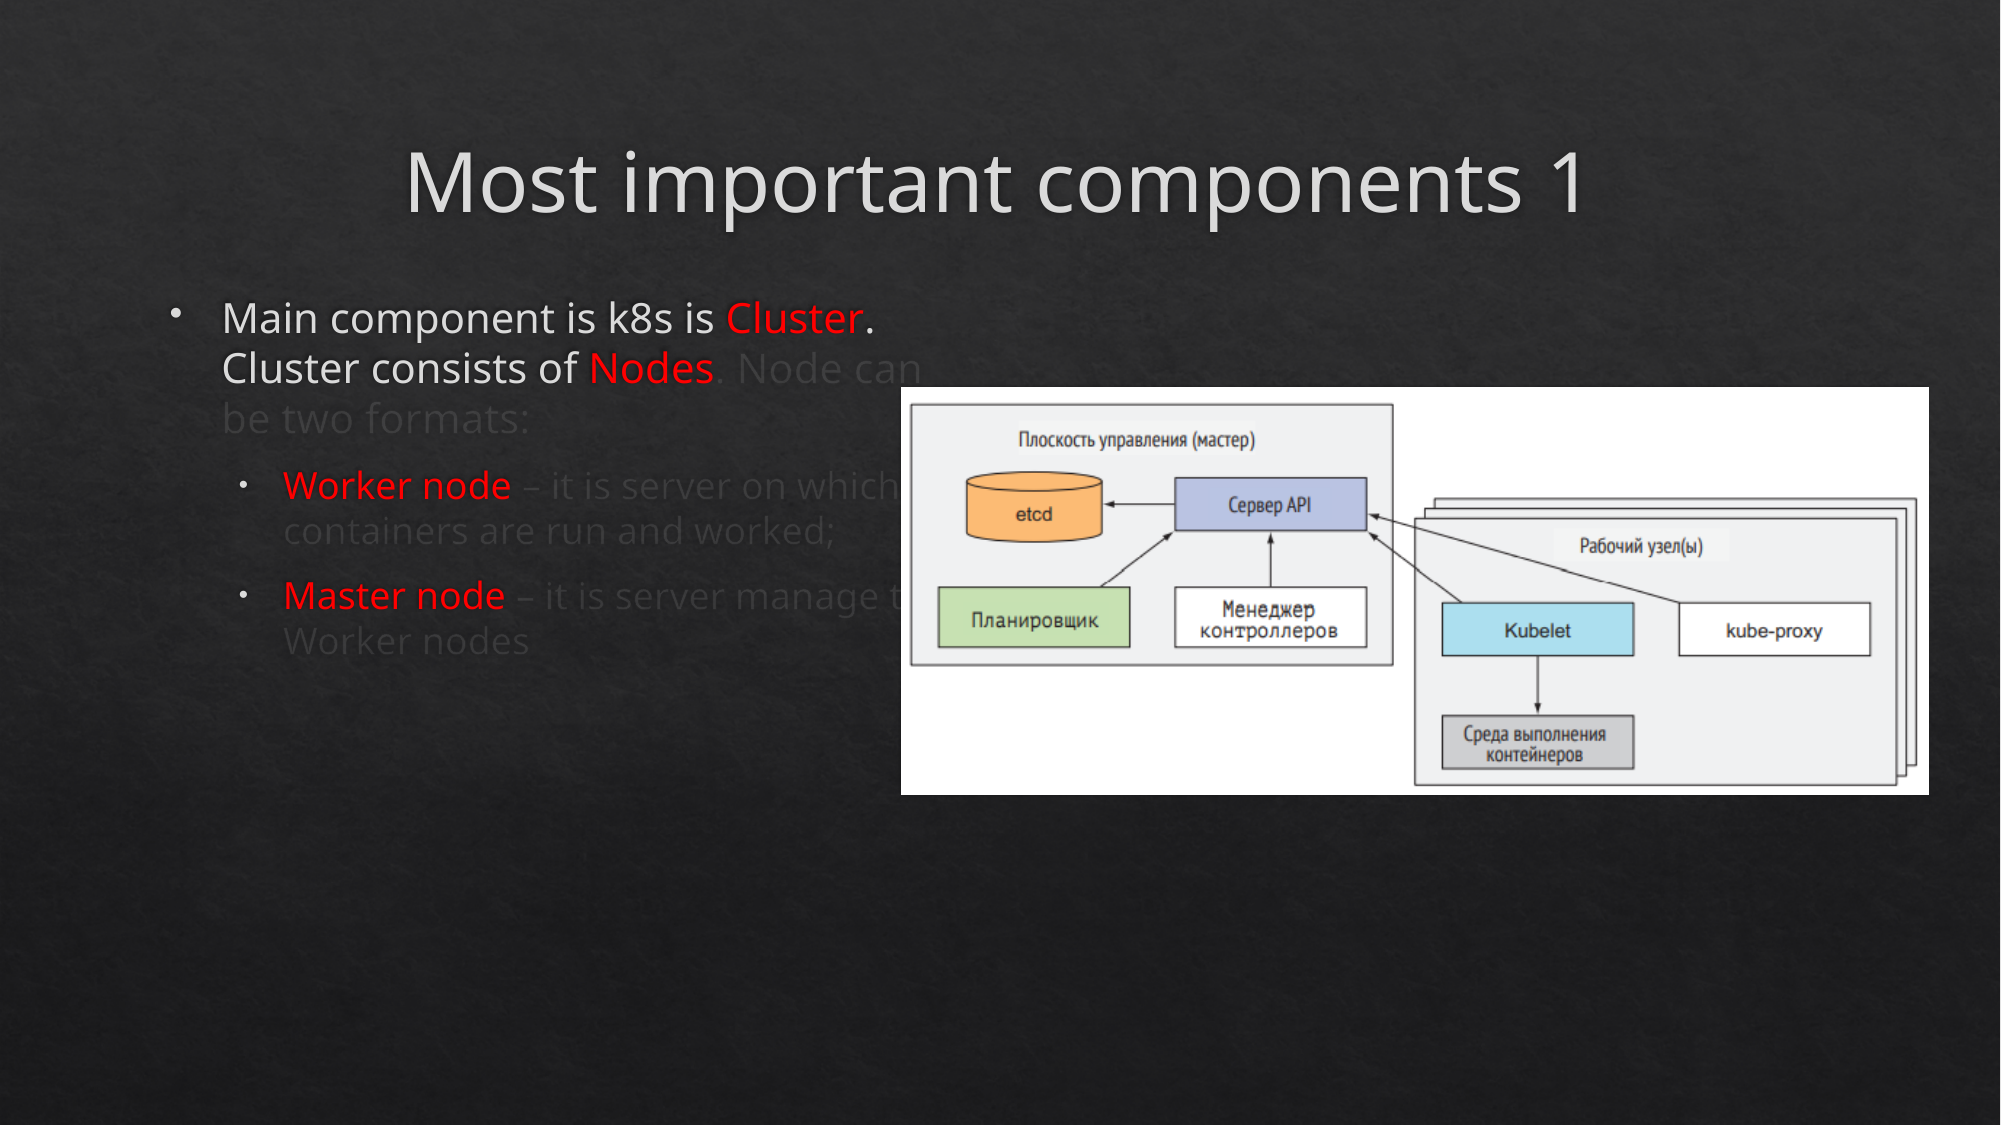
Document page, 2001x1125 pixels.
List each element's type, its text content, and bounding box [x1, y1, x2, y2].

title Most important components 1 [149, 99, 1849, 260]
list Main component is k8s is Cluster. Cluster consists of Nodes. Node can be two formats: Worker node – it is server on which containers are run and worked; Master node – it is server manage the Worker nodes [149, 284, 980, 950]
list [901, 387, 1929, 795]
